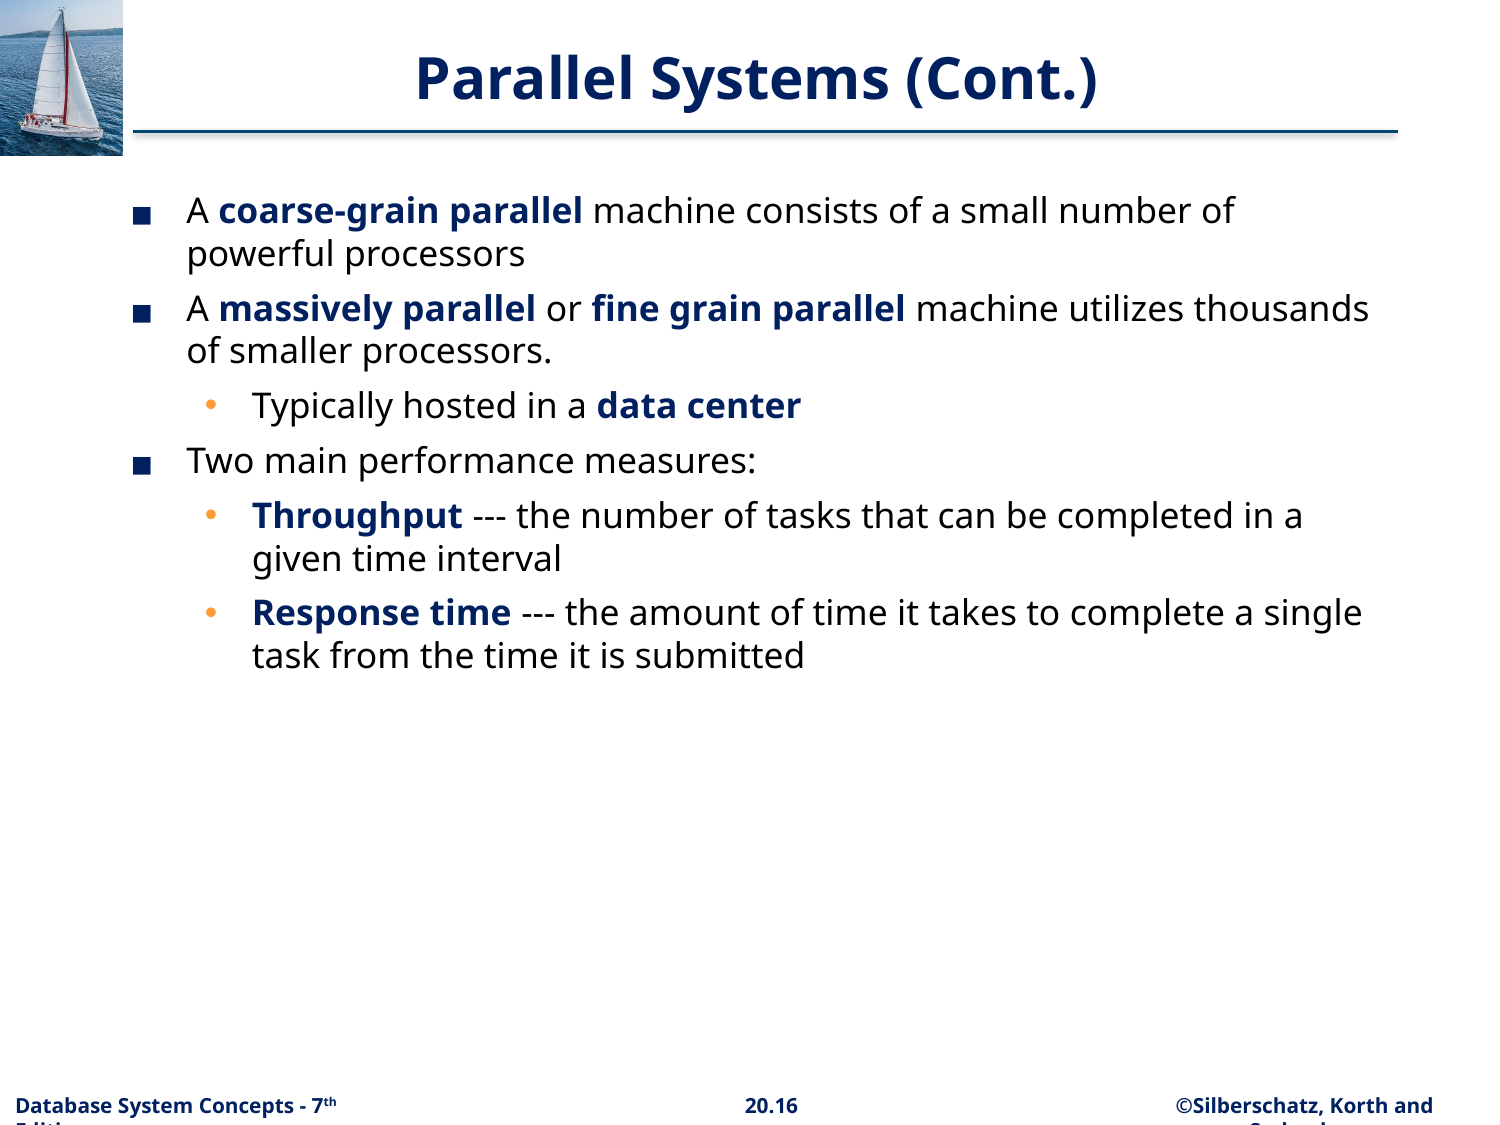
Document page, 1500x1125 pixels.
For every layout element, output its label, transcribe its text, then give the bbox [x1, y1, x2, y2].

picture [0, 0, 123, 156]
title Parallel Systems (Cont.) [126, 19, 1388, 120]
list A coarse-grain parallel machine consists of a small number of powerful processors A massively parallel or fine grain parallel machine utilizes thousands of smaller processors. Typically hosted in a data center Two main performance measures: Throughput --- the number of tasks that can be completed in a given time interval Response time --- the amount of time it takes to complete a single task from the time it is submitted [115, 180, 1387, 1062]
